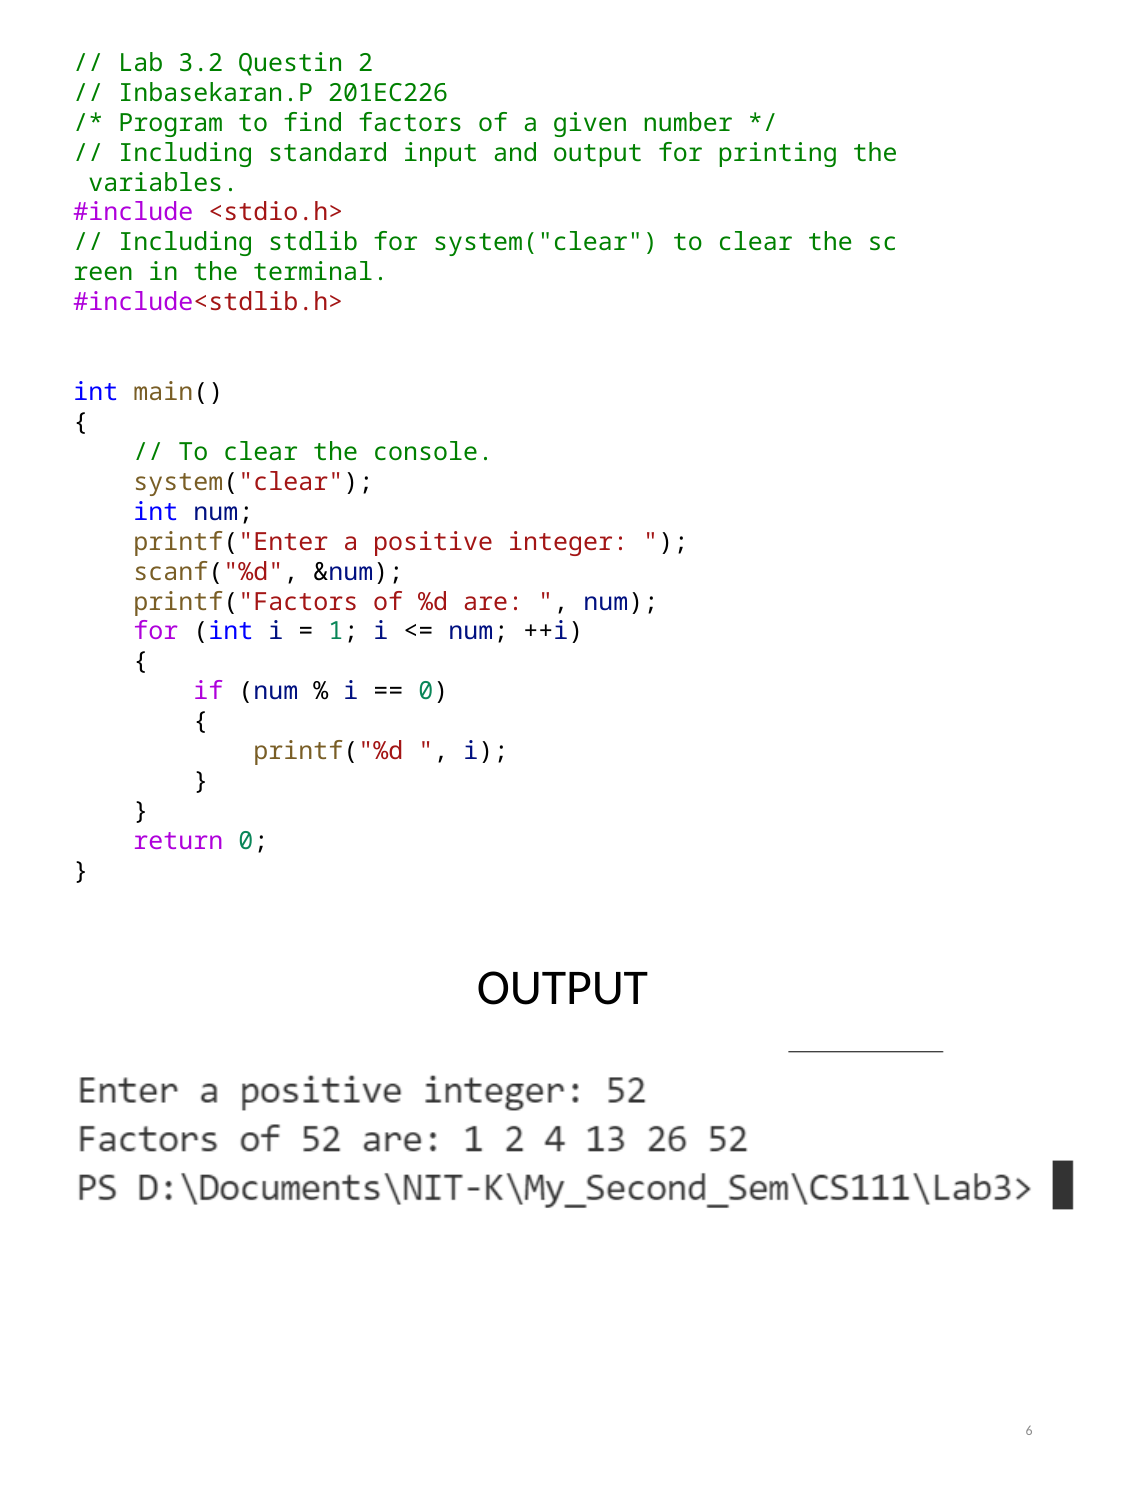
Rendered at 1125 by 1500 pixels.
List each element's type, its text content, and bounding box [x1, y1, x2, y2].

text_box // Lab 3.2 Questin 2 // Inbasekaran.P 201EC226 /* Program to find factors of a given number */ // Including standard input and output for printing the variables. #include <stdio.h> // Including stdlib for system("clear") to clear the screen in the terminal. #include<stdlib.h> int main() { // To clear the console. system("clear"); int num; printf("Enter a positive integer: "); scanf("%d", &num); printf("Factors of %d are: ", num); for (int i = 1; i <= num; ++i) { if (num % i == 0) { printf("%d ", i); } } return 0; } [58, 38, 926, 892]
picture [58, 1051, 1114, 1241]
slide_number 6 [794, 1390, 1048, 1471]
text_box OUTPUT [352, 947, 773, 1022]
